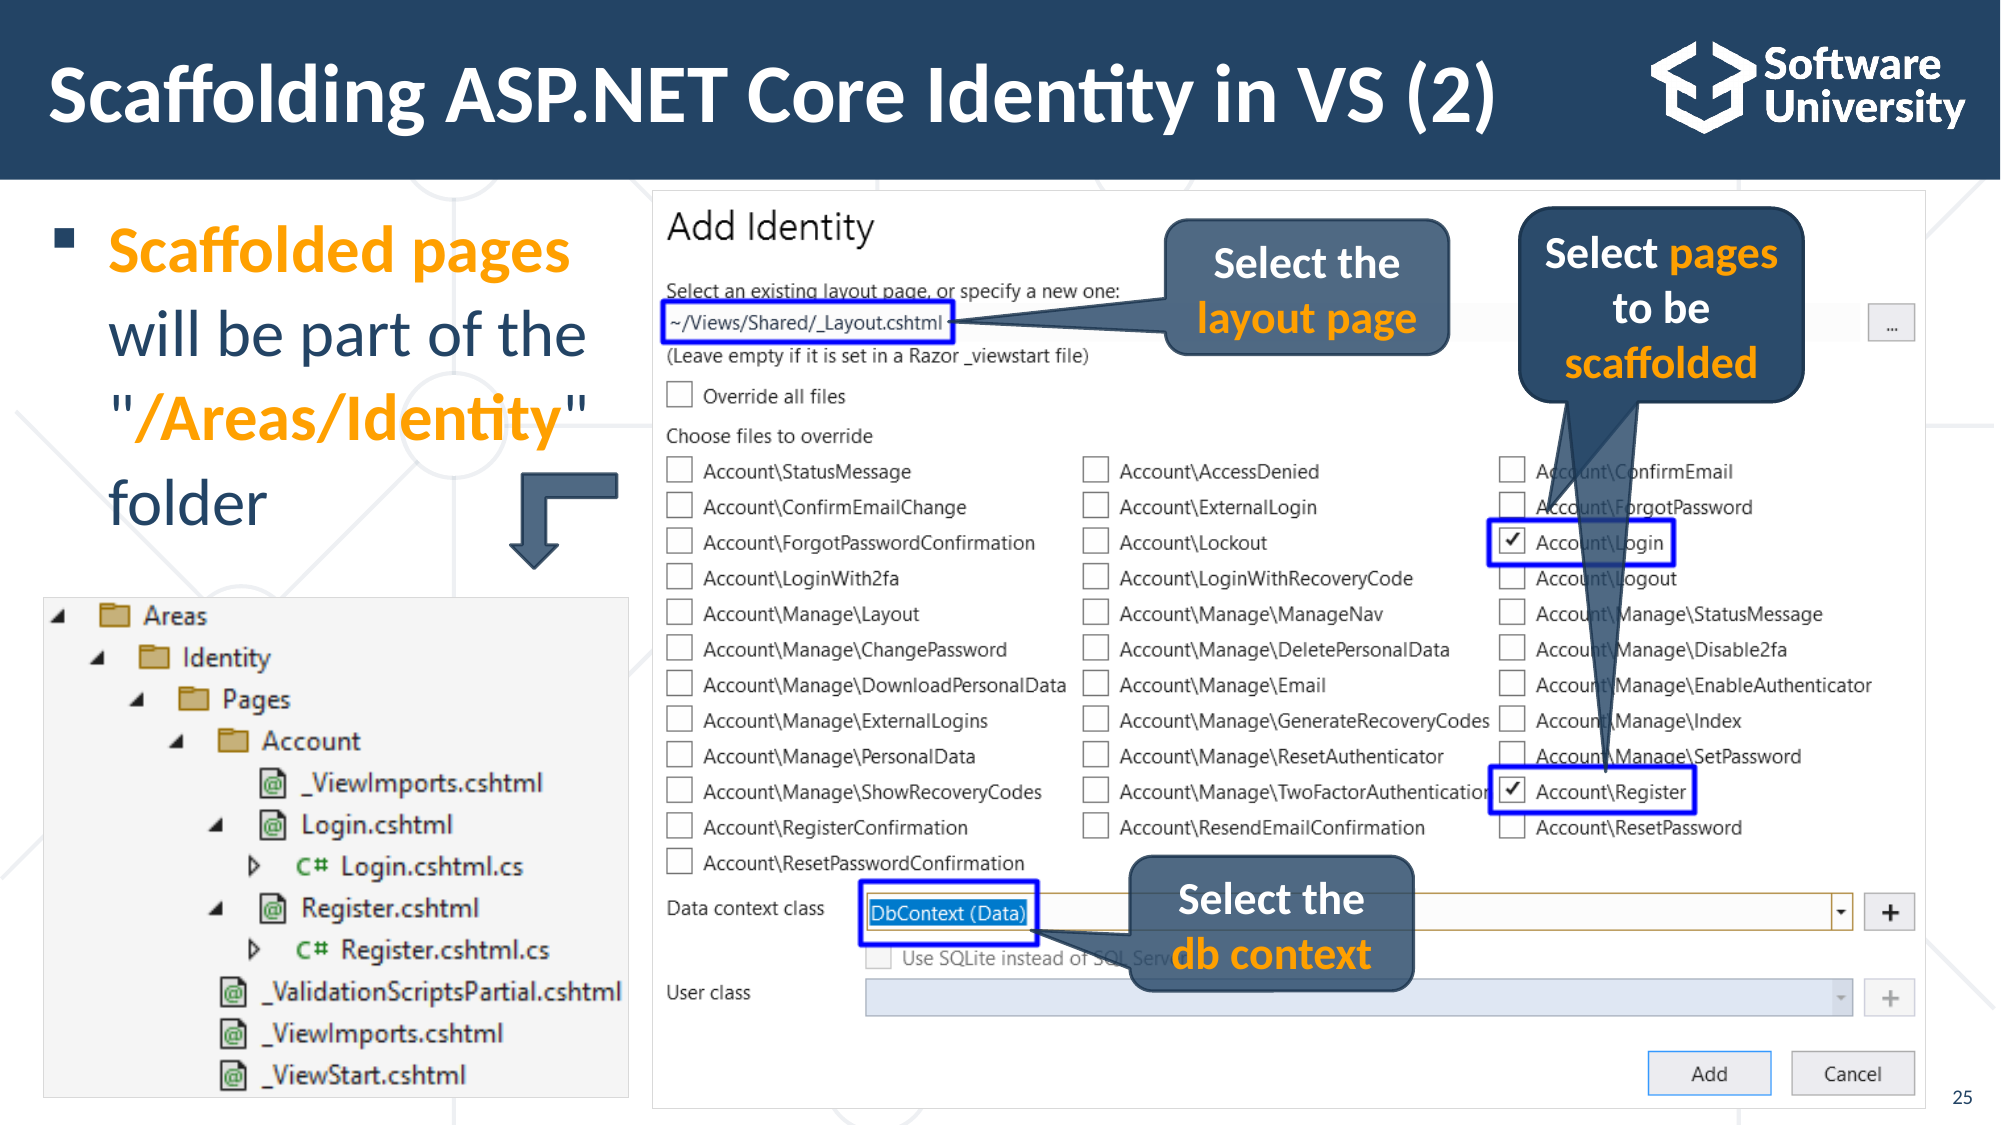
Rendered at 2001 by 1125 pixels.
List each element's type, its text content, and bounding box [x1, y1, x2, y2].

picture [42, 597, 629, 1098]
list Scaffolded pages will be part of the "/Areas/Identity" folder [31, 196, 646, 1109]
picture [651, 190, 1926, 1109]
text_box [508, 471, 619, 571]
title Scaffolding ASP.NET Core Identity in VS (2) [31, 16, 1625, 162]
slide_number 25 [1927, 1067, 1989, 1117]
picture [1651, 41, 1966, 134]
